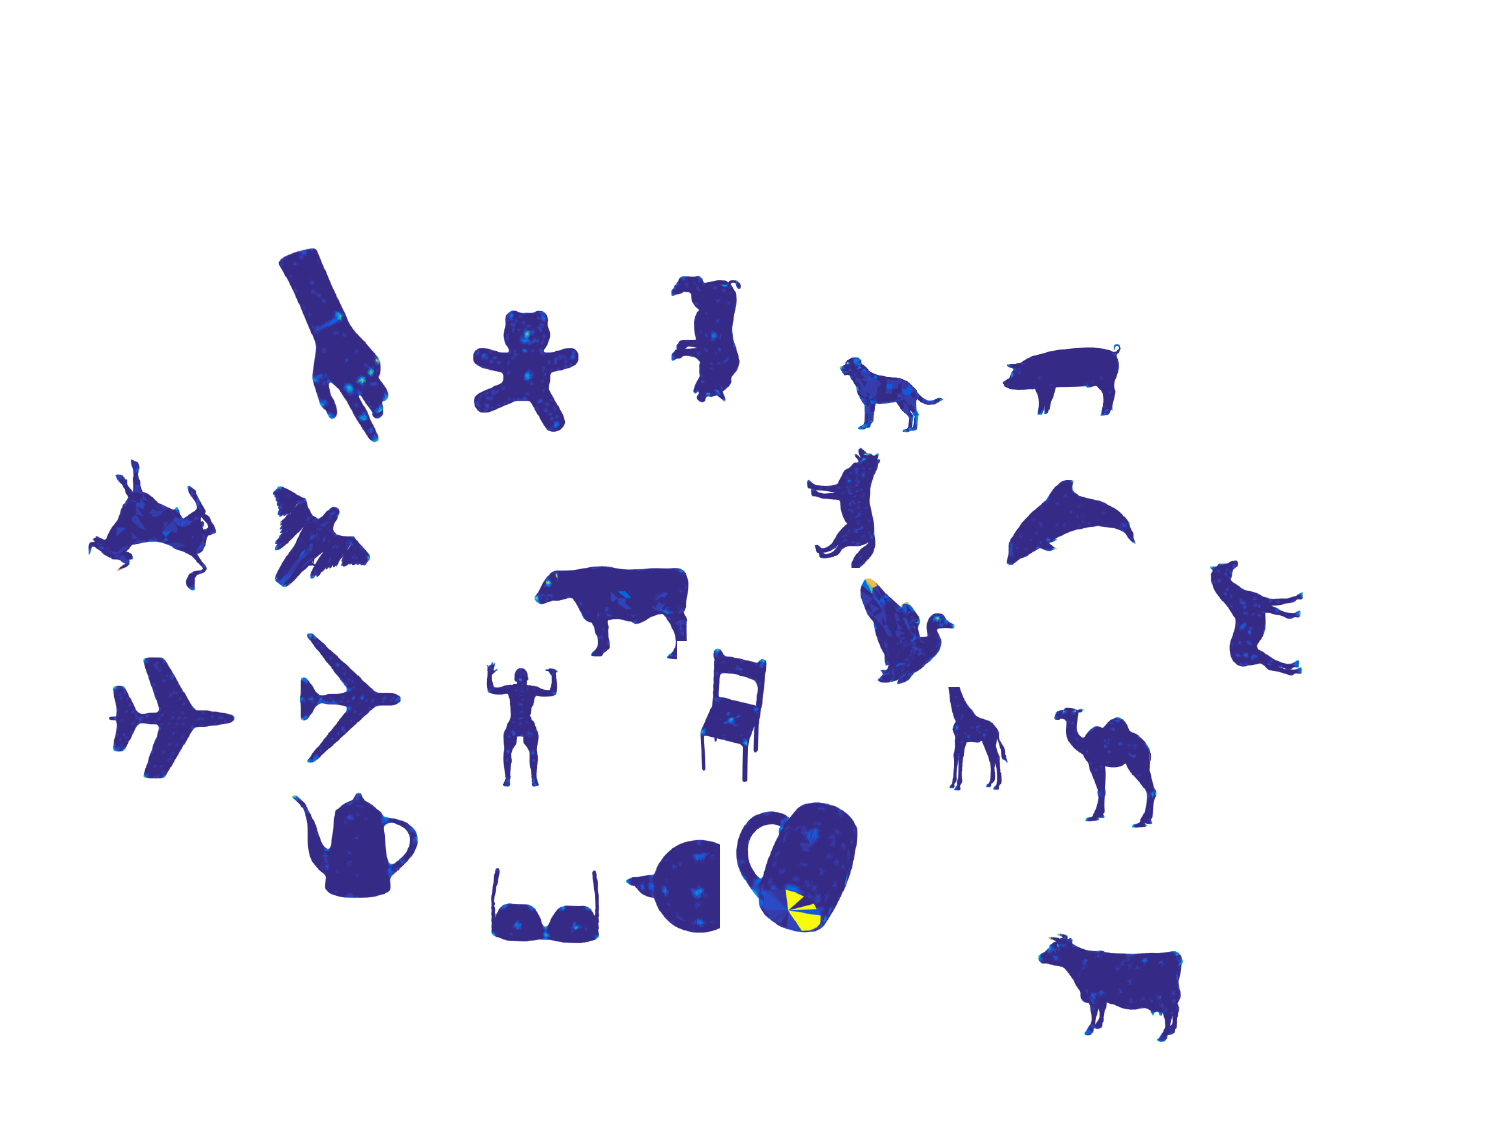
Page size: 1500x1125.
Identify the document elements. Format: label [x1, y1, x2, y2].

picture [1199, 553, 1312, 676]
picture [999, 474, 1147, 576]
picture [1021, 933, 1192, 1053]
picture [251, 482, 380, 600]
picture [831, 342, 946, 436]
picture [802, 444, 1016, 800]
picture [998, 336, 1128, 418]
picture [455, 306, 591, 439]
picture [651, 267, 756, 418]
picture [74, 455, 223, 595]
picture [277, 787, 424, 906]
picture [273, 237, 402, 449]
picture [484, 801, 868, 949]
picture [460, 562, 780, 795]
picture [74, 643, 252, 789]
picture [274, 625, 413, 766]
picture [1037, 699, 1176, 831]
